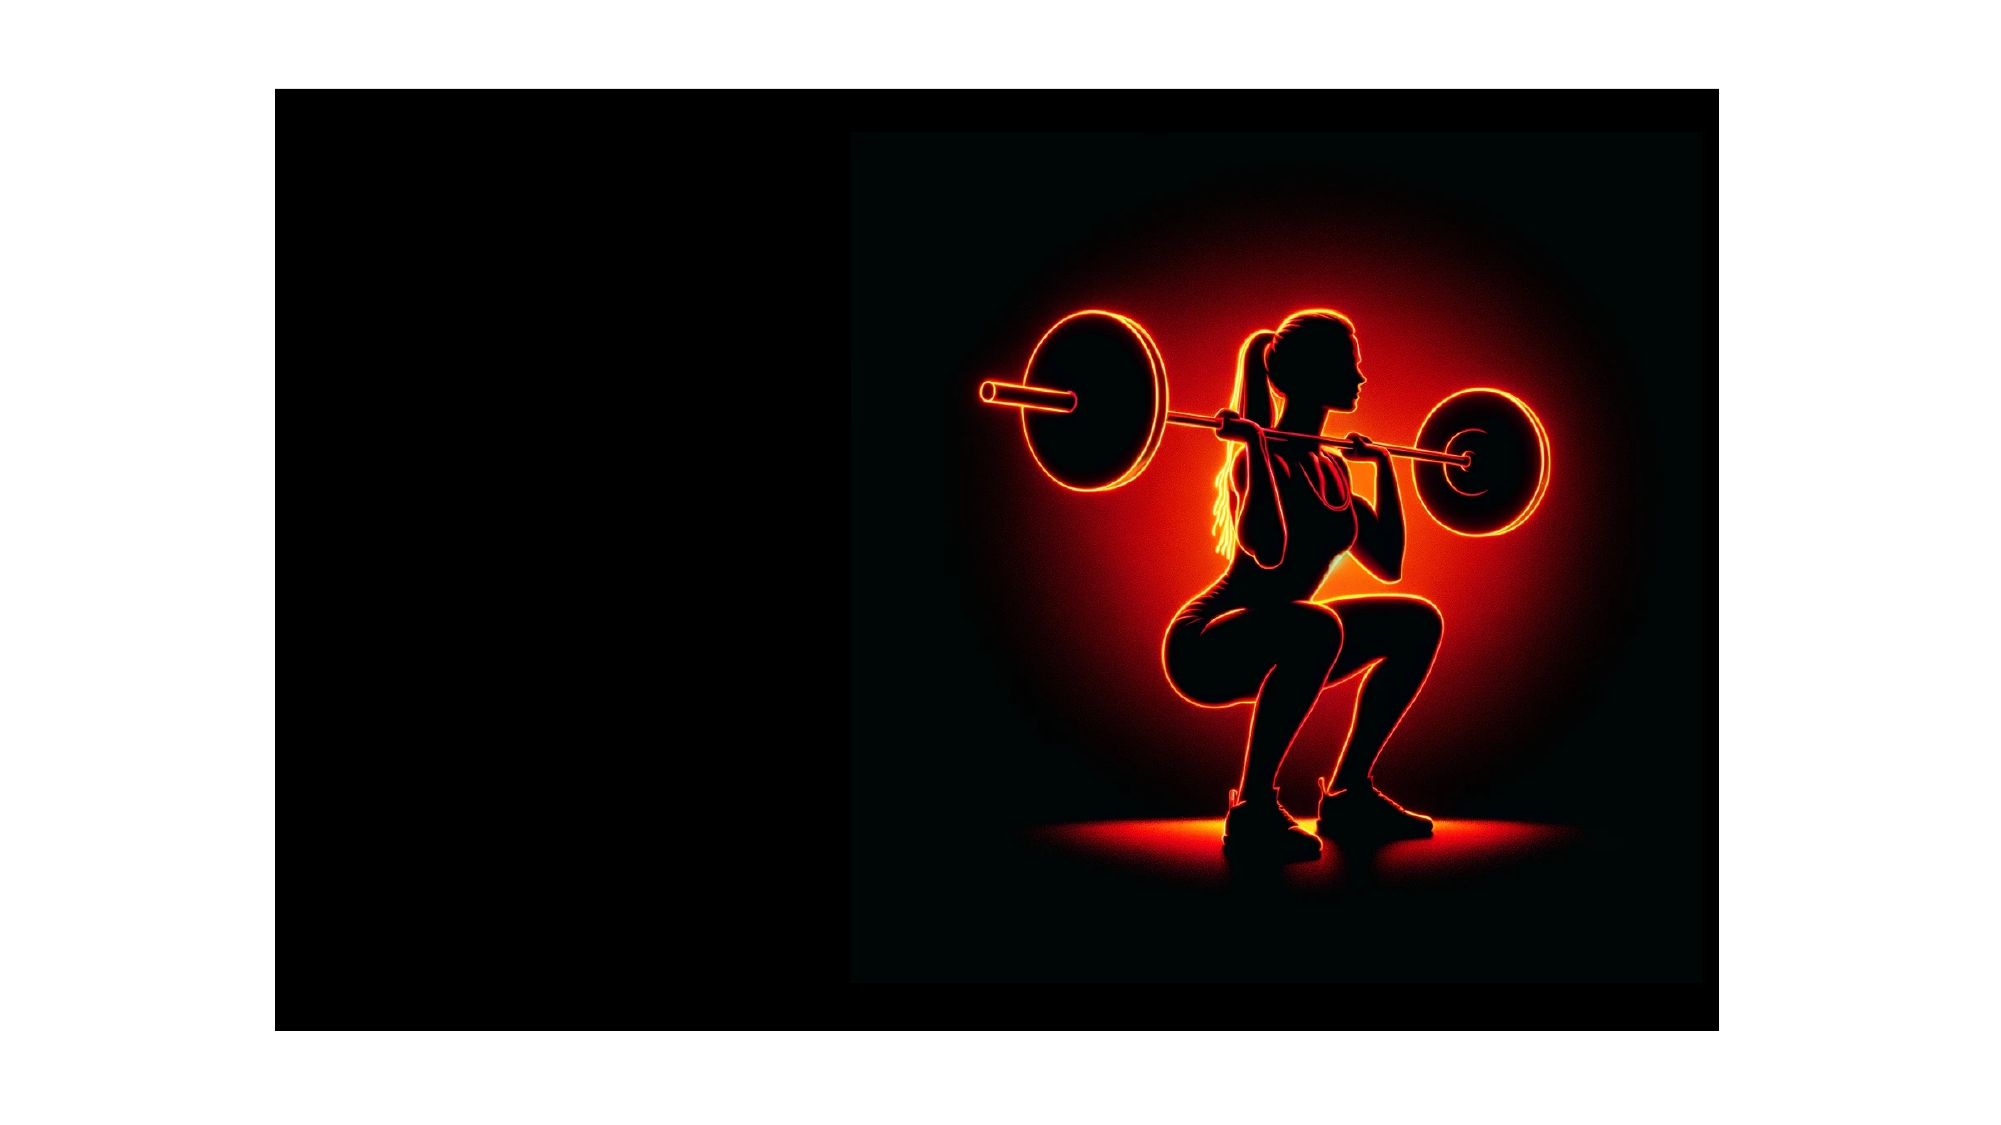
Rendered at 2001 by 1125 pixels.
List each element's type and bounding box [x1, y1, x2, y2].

text_box [274, 88, 1720, 1032]
picture [851, 132, 1702, 983]
